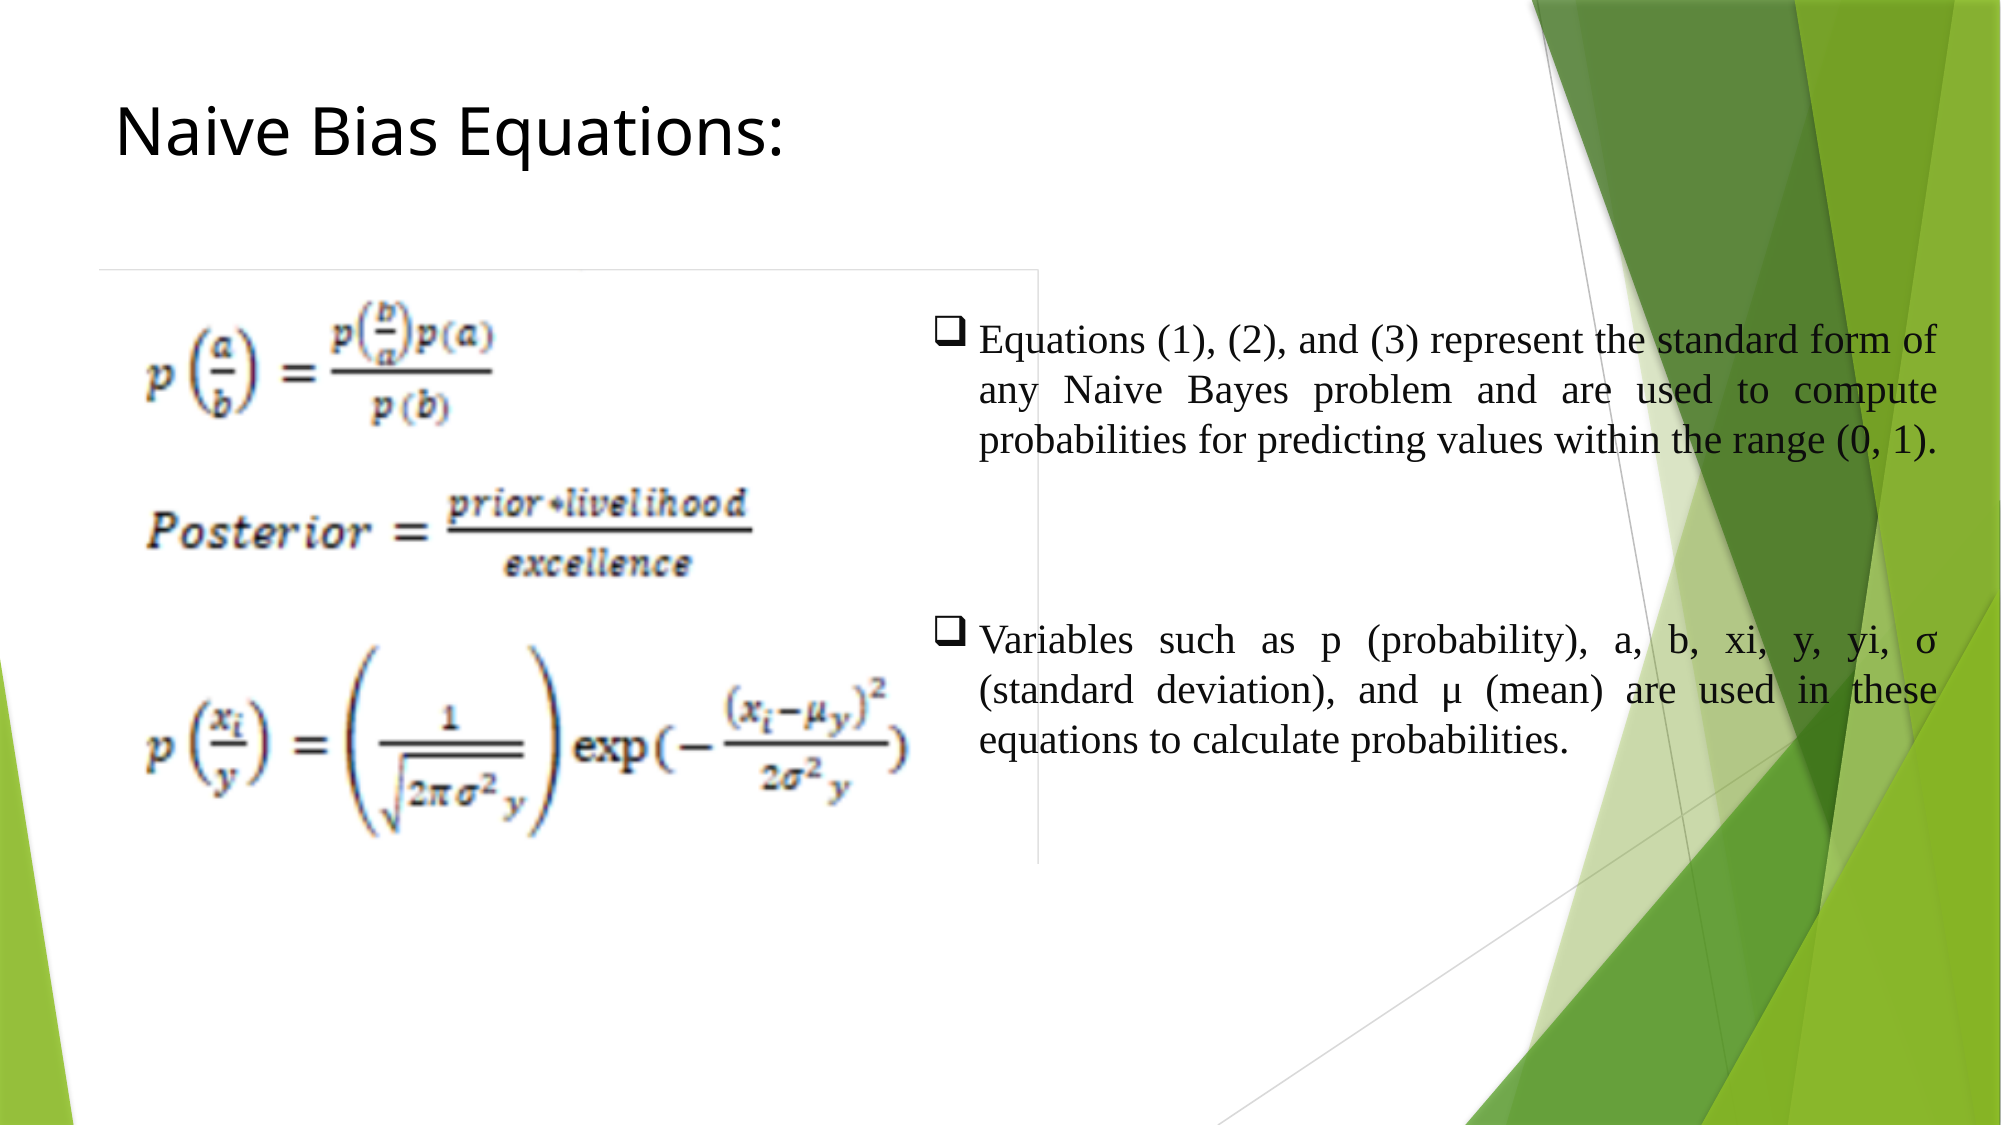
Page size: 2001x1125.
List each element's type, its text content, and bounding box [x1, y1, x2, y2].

title Naive Bias Equations: [99, 81, 2000, 269]
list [99, 268, 1041, 865]
text_box Equations (1), (2), and (3) represent the standard form of any Naive Bayes problem and are used to compute probabilities for predicting values within the range (0, 1). Variables such as p (probability), a, b, xi, y, yi, σ (standard deviation), and μ (mean) are used in these equations to calculate probabilities. [1045, 304, 1954, 770]
